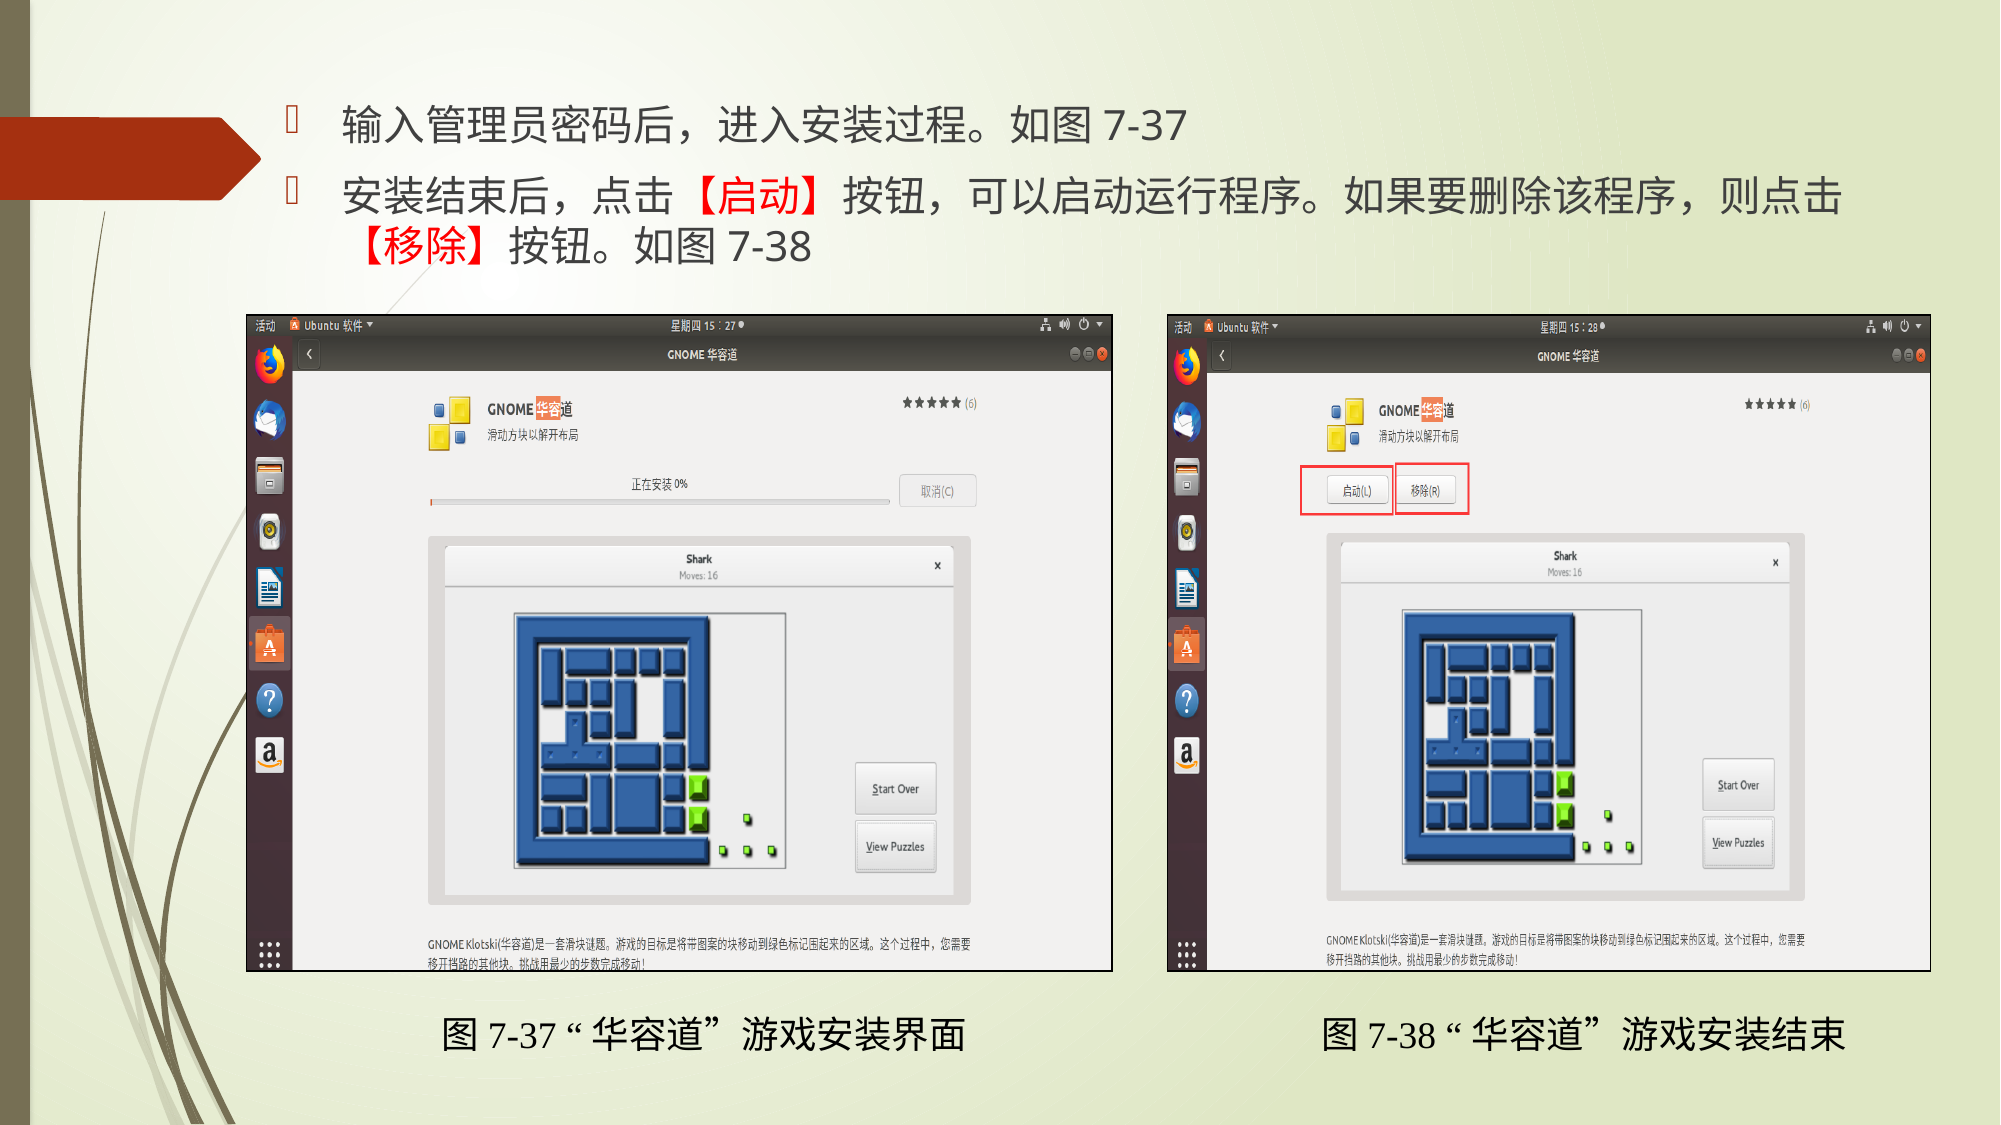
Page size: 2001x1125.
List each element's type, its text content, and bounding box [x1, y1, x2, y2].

picture [247, 315, 1112, 971]
picture [1167, 315, 1931, 971]
list 输入管理员密码后，进入安装过程。如图7-37 安装结束后，点击【启动】按钮，可以启动运行程序。如果要删除该程序，则点击【移除】按钮。如图7-38 [270, 90, 1885, 316]
text_box 图7-37 “华容道”游戏安装界面 [426, 1003, 982, 1064]
text_box 图7-38 “华容道”游戏安装结束 [1306, 1003, 1862, 1064]
